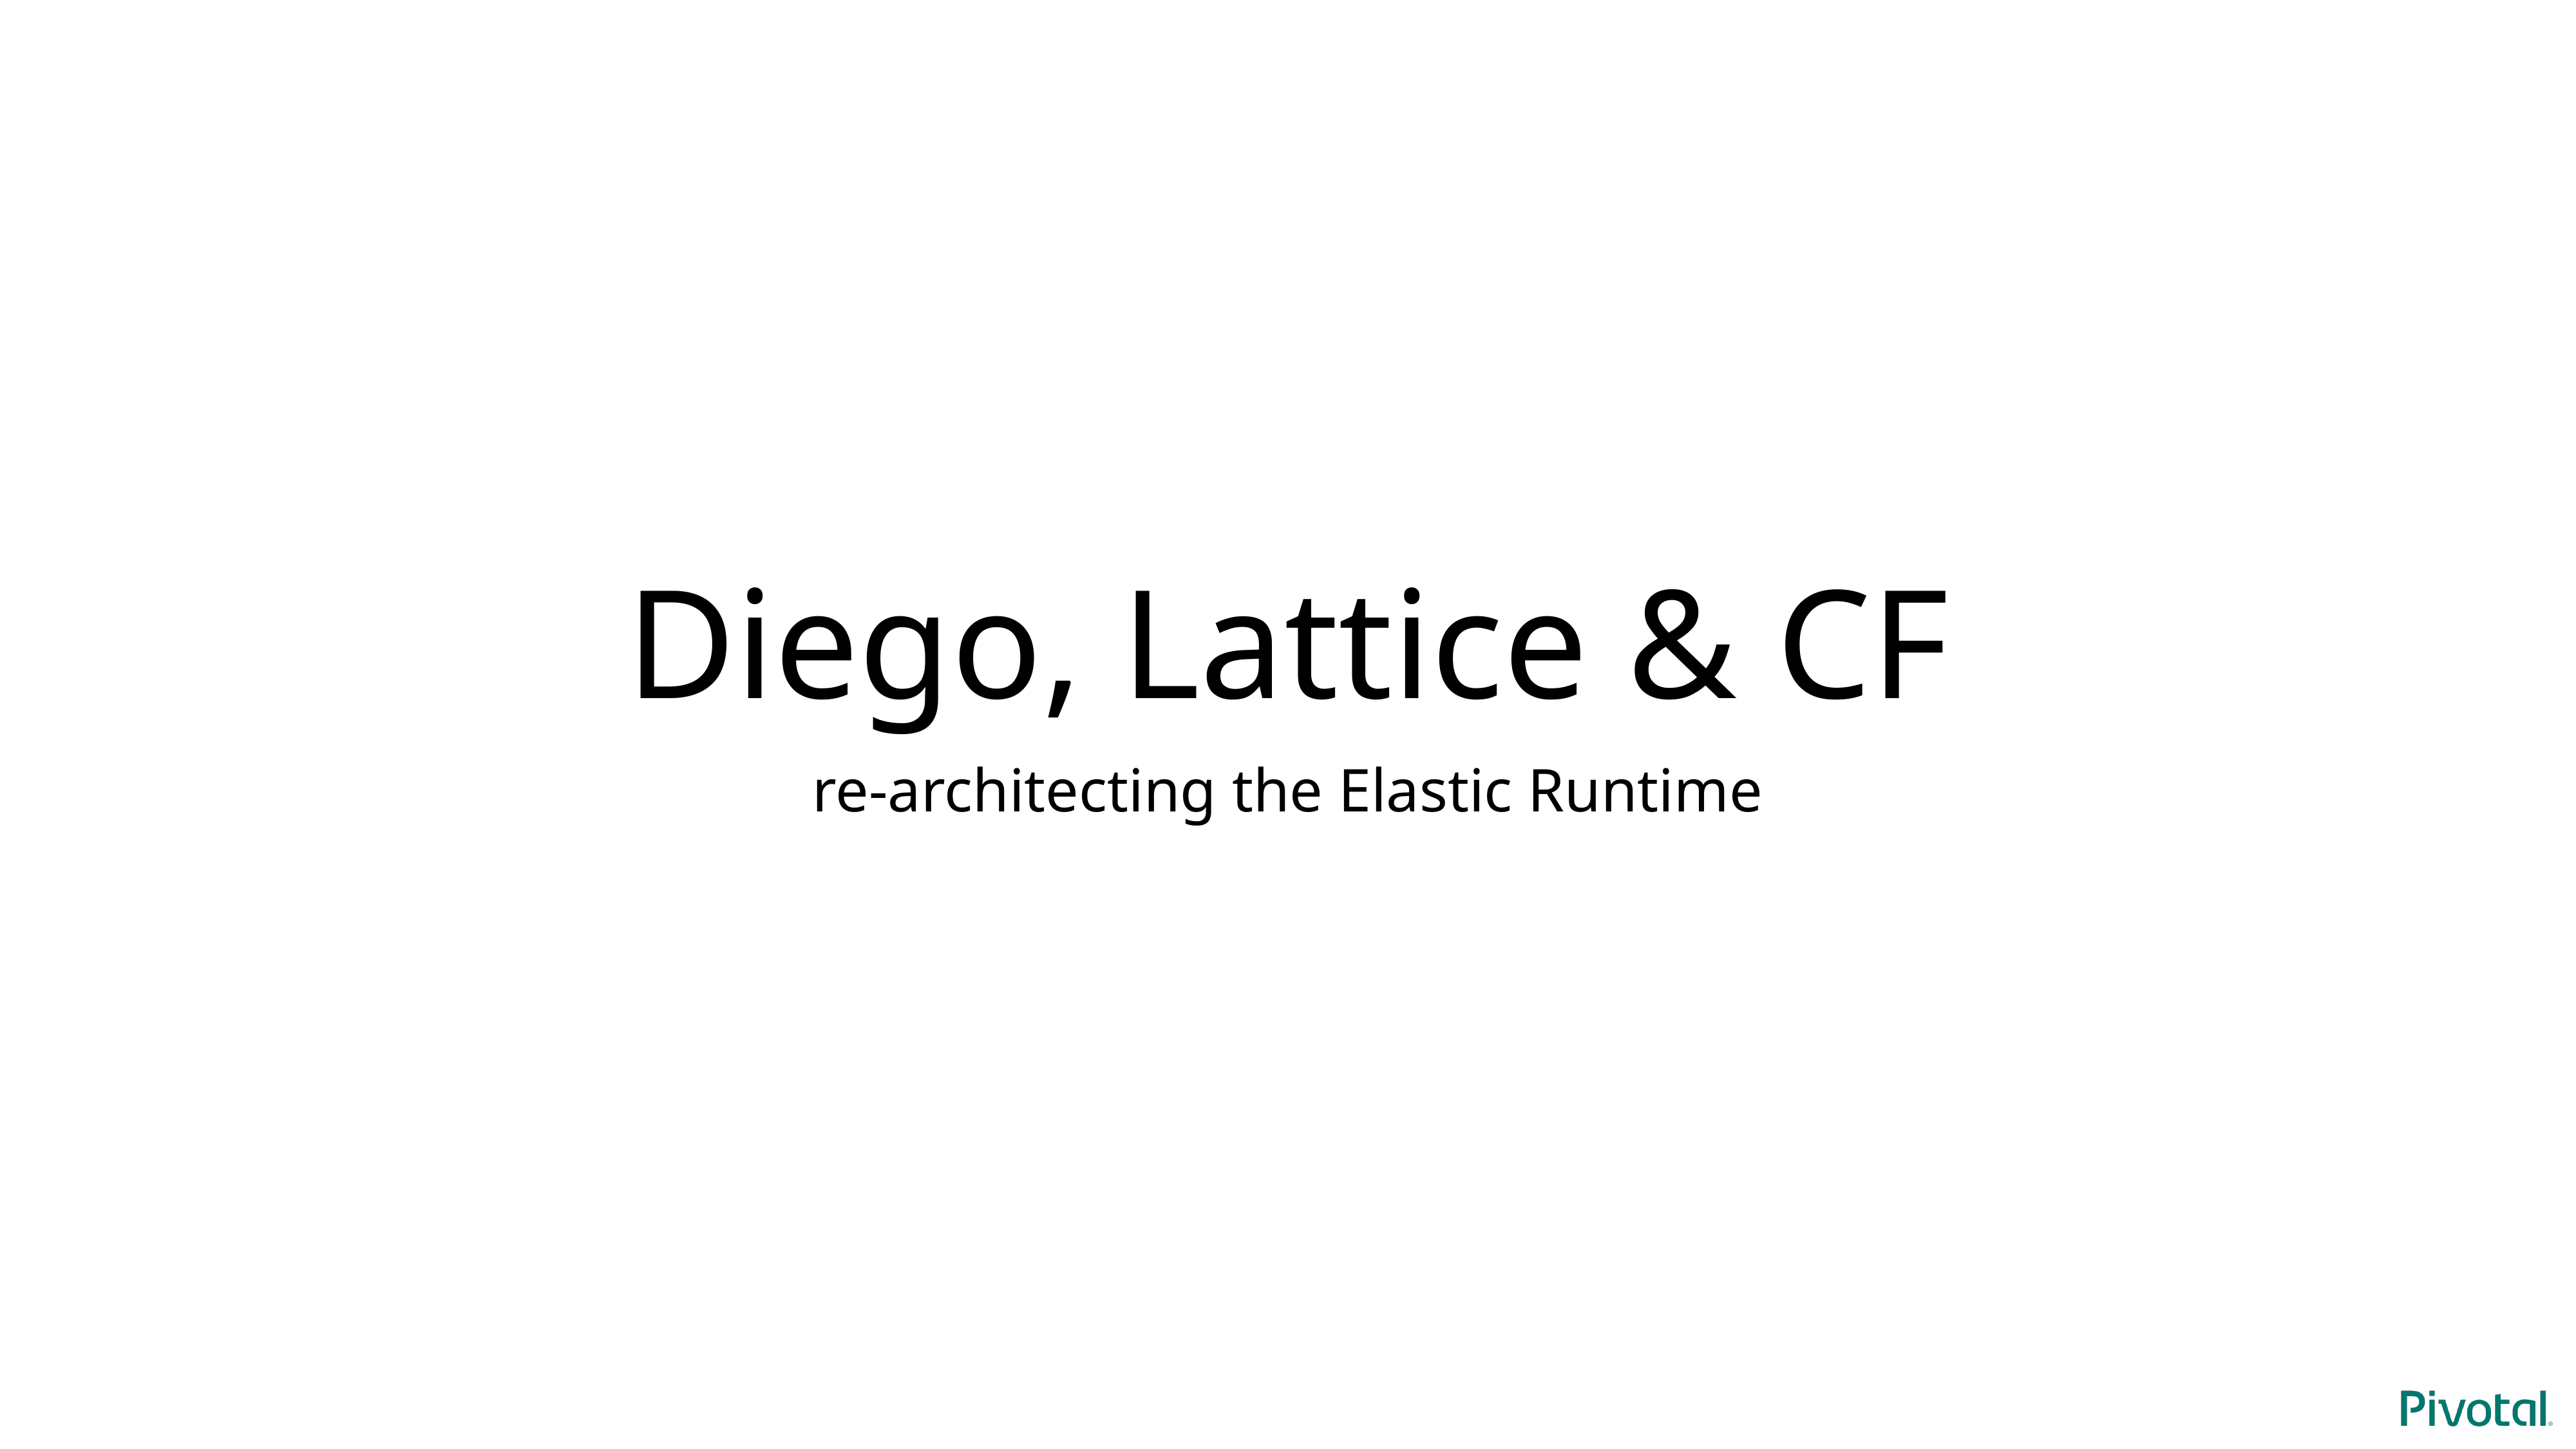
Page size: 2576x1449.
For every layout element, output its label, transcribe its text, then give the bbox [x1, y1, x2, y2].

subtitle re-architecting the Elastic Runtime [187, 746, 2389, 916]
title Diego, Lattice & CF [187, 242, 2389, 735]
picture [2339, 1356, 2576, 1449]
